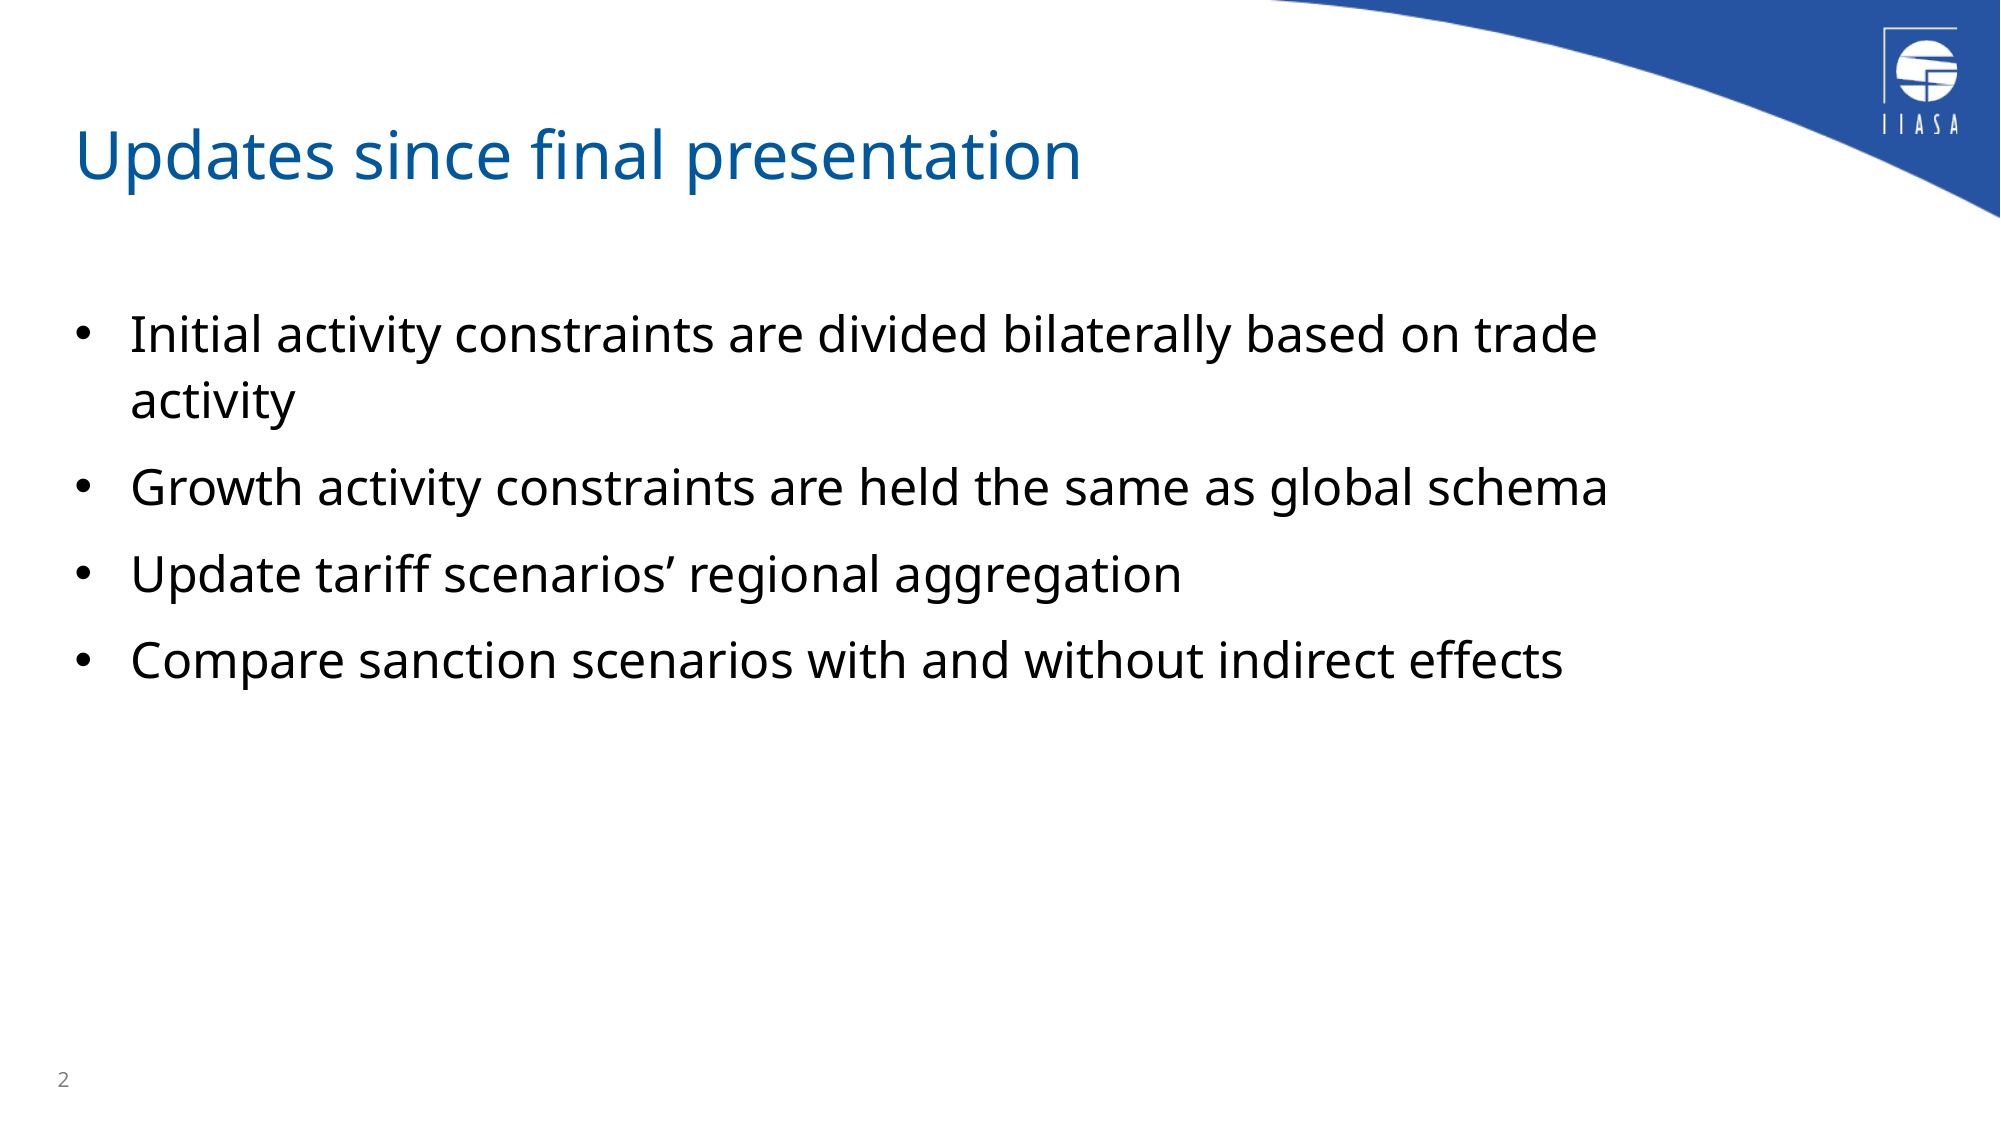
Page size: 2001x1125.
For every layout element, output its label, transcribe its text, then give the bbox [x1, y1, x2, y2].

picture [0, 0, 2000, 1125]
list Initial activity constraints are divided bilaterally based on trade activity Growth activity constraints are held the same as global schema Update tariff scenarios’ regional aggregation Compare sanction scenarios with and without indirect effects [59, 288, 1780, 1003]
slide_number 2 [42, 1042, 493, 1102]
title Updates since final presentation [59, 59, 1863, 257]
